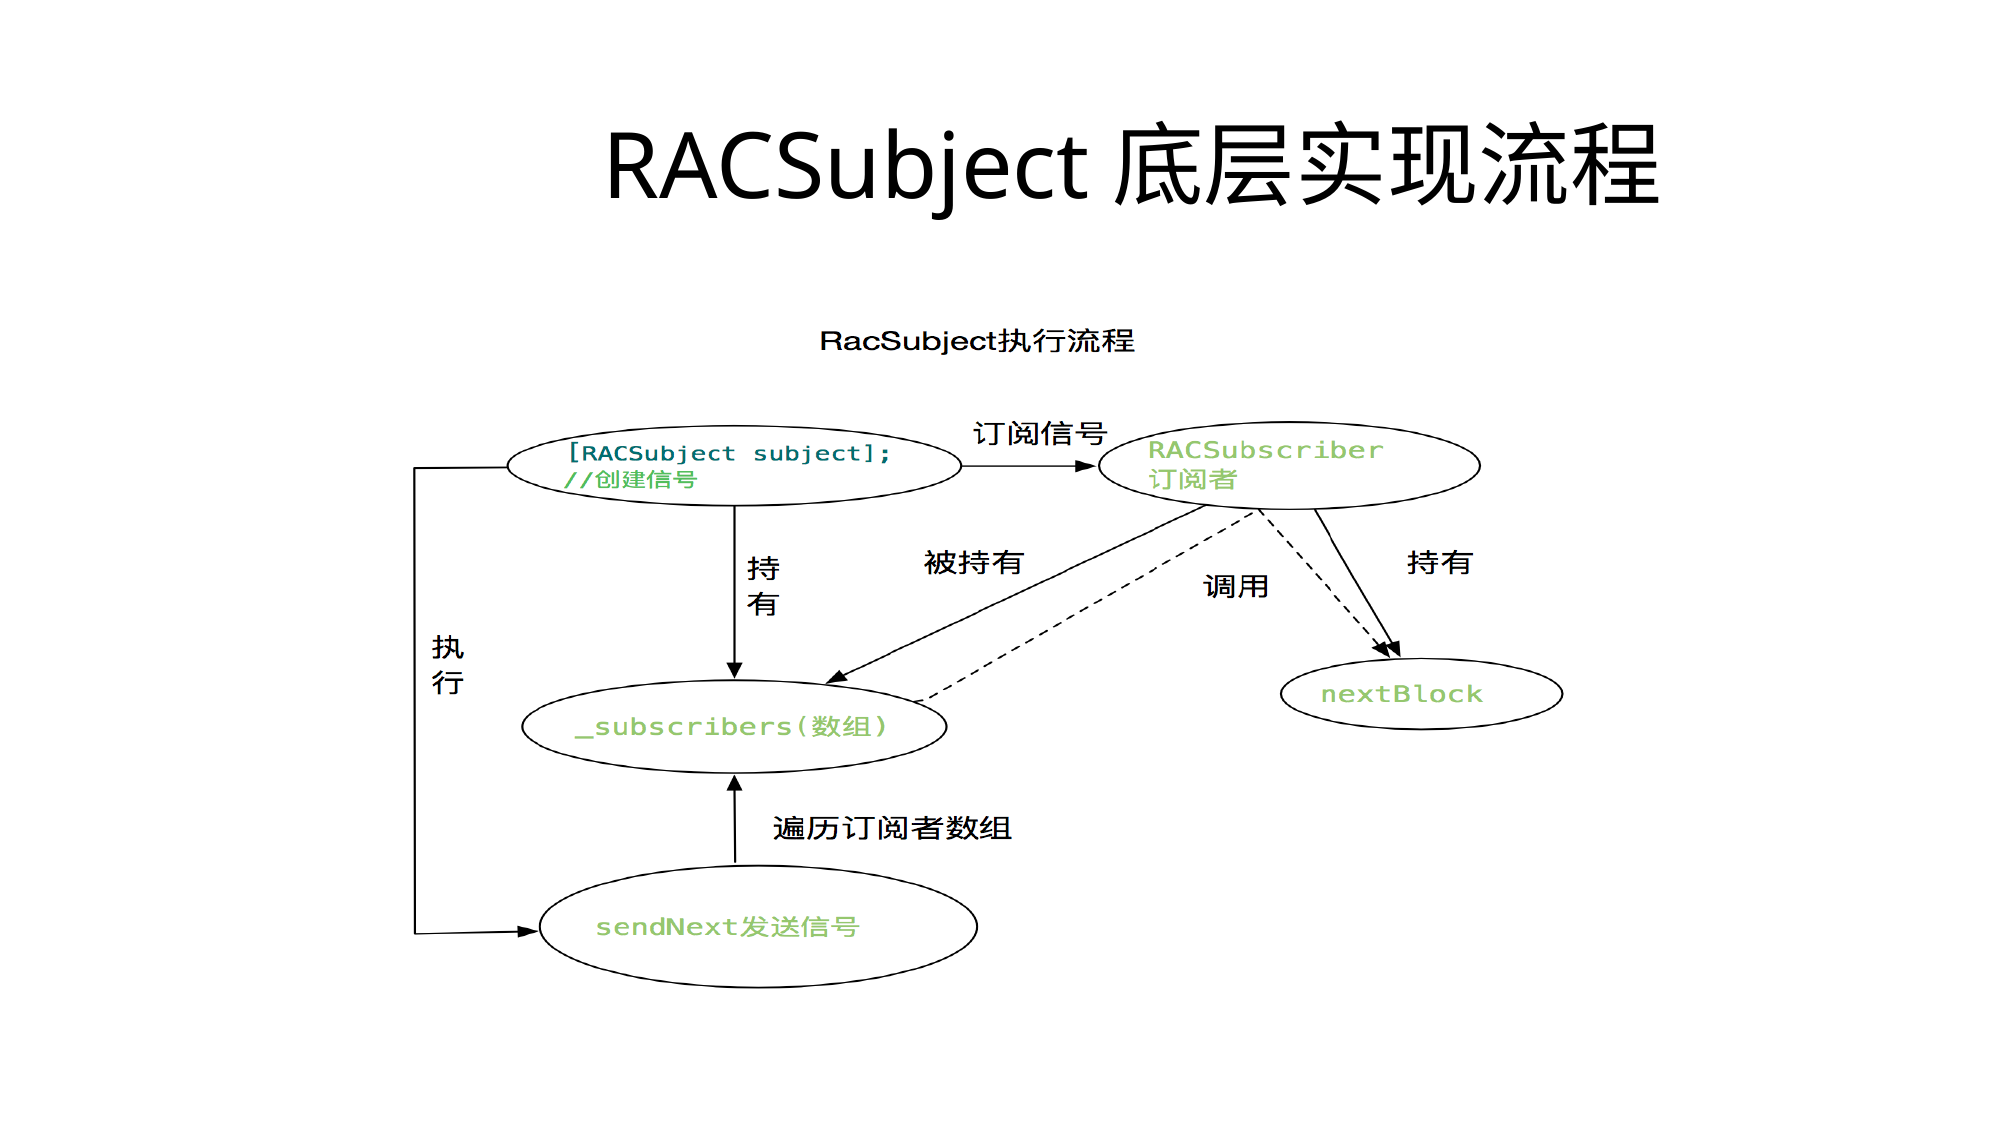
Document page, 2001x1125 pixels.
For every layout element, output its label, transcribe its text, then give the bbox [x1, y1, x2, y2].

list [363, 277, 1595, 1014]
title RACSubject底层实现流程 [137, 59, 1863, 278]
